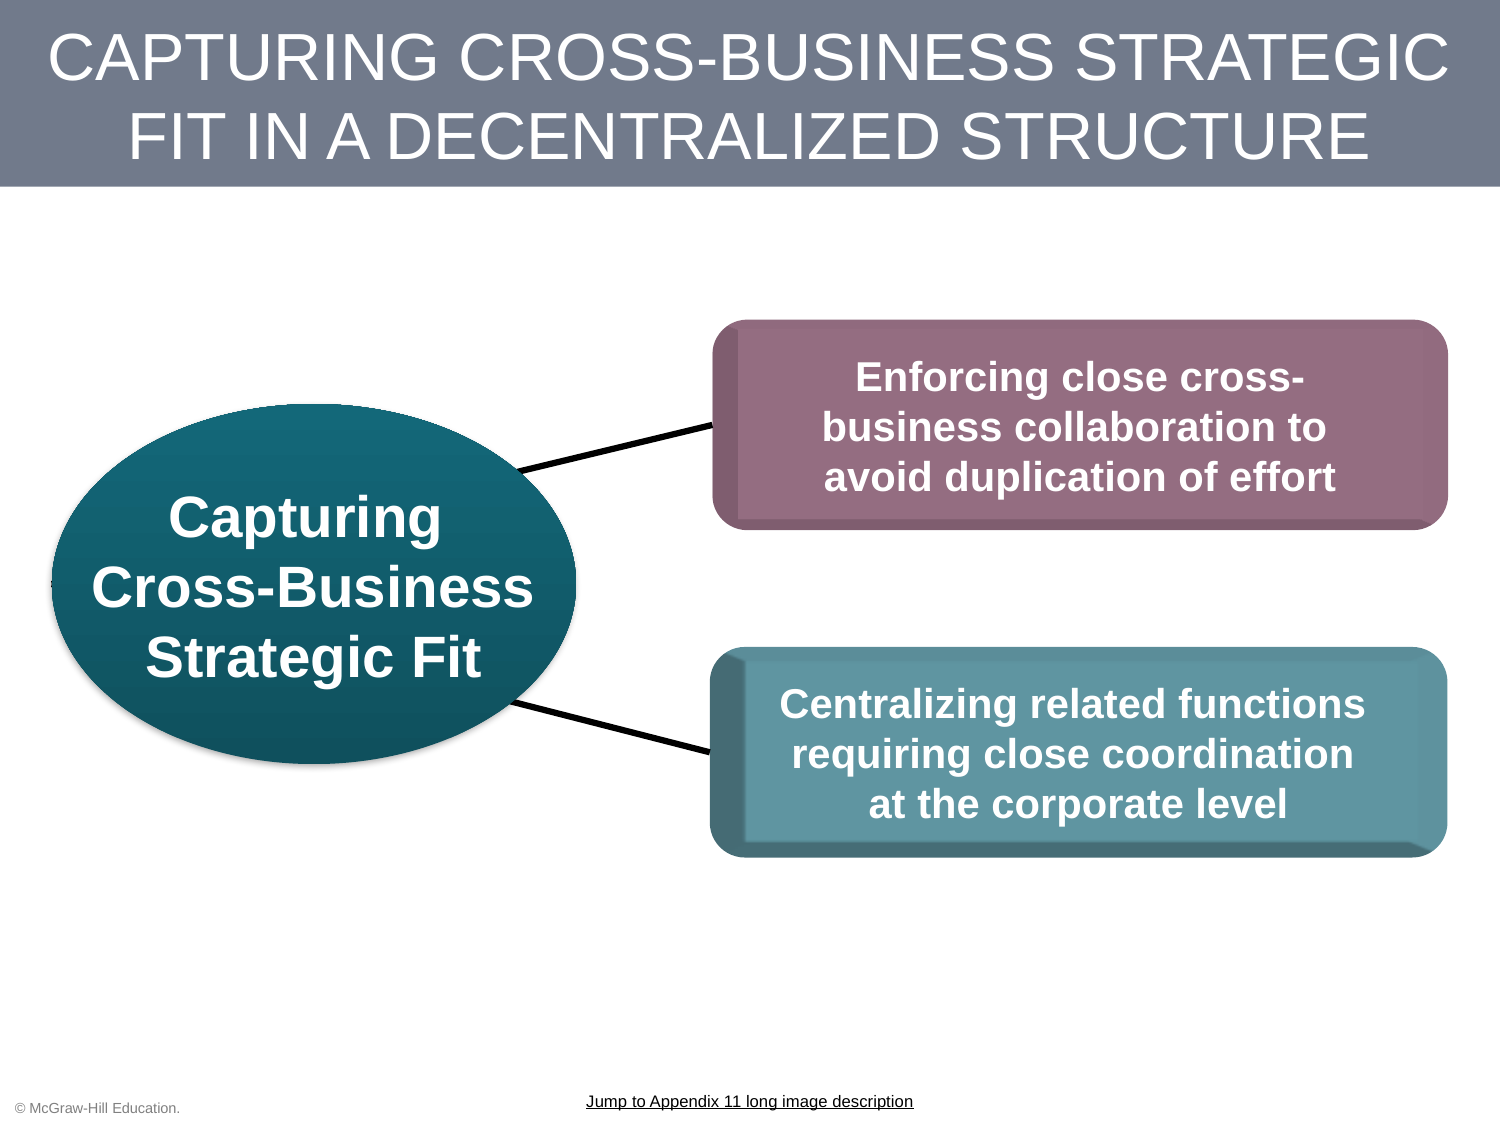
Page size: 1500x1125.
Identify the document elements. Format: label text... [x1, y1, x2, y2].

title CAPTURING CROSS-BUSINESS STRATEGIC FIT IN A DECENTRALIZED STRUCTURE [0, 0, 1500, 187]
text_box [51, 319, 1449, 858]
list Jump to Appendix 11 long image description [429, 1076, 1071, 1111]
